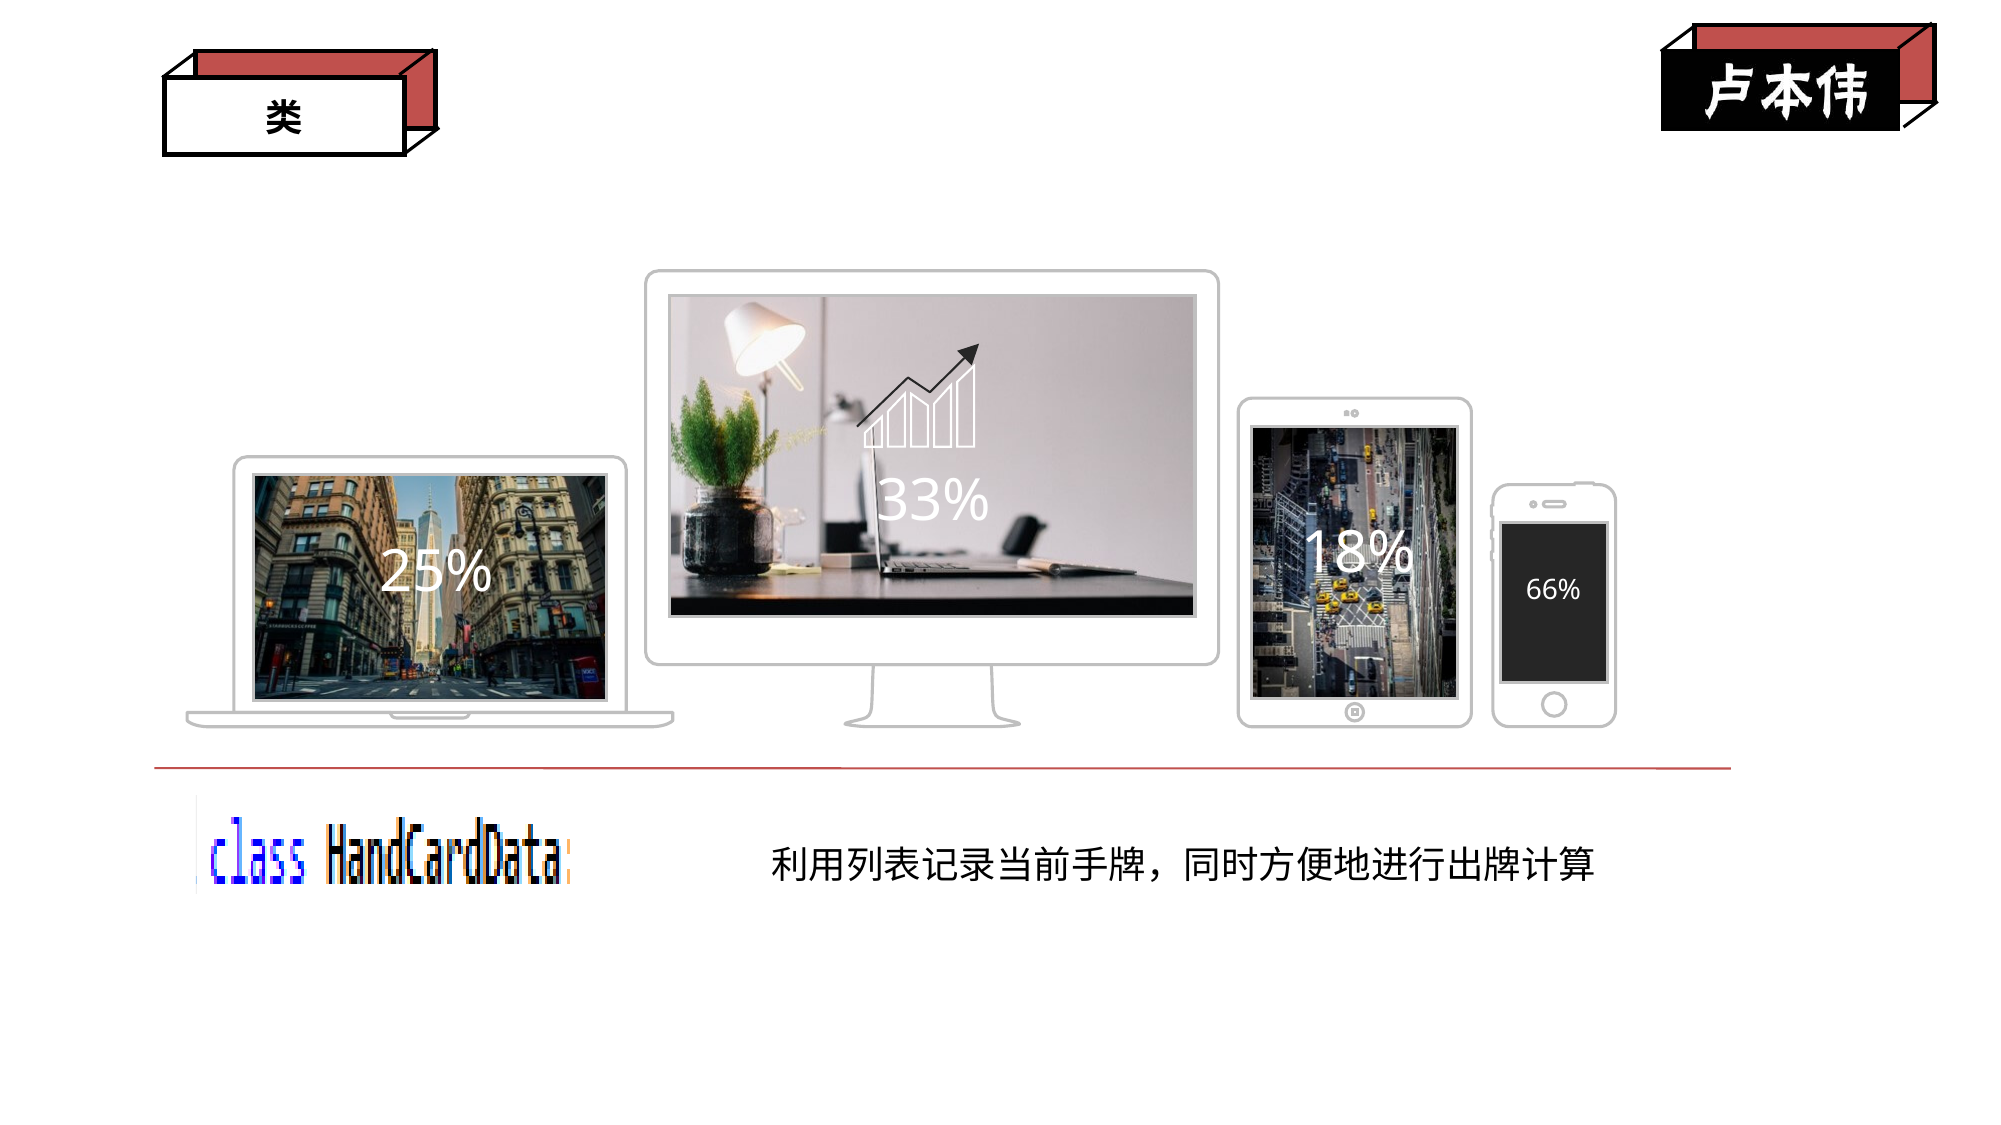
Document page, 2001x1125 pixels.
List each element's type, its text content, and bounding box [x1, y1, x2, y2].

text_box [670, 296, 1194, 616]
text_box 利用列表记录当前手牌，同时方便地进行出牌计算 [756, 833, 1620, 893]
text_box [1660, 22, 1938, 129]
picture [195, 795, 570, 894]
text_box 33% [839, 462, 1029, 557]
text_box [1252, 427, 1457, 698]
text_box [1491, 482, 1616, 727]
text_box [645, 270, 1219, 727]
text_box [187, 456, 673, 727]
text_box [856, 343, 980, 447]
text_box [1238, 398, 1472, 727]
picture [1665, 52, 1898, 128]
text_box 18% [1264, 514, 1453, 608]
text_box 25% [342, 533, 532, 627]
text_box [254, 475, 606, 700]
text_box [162, 48, 440, 155]
